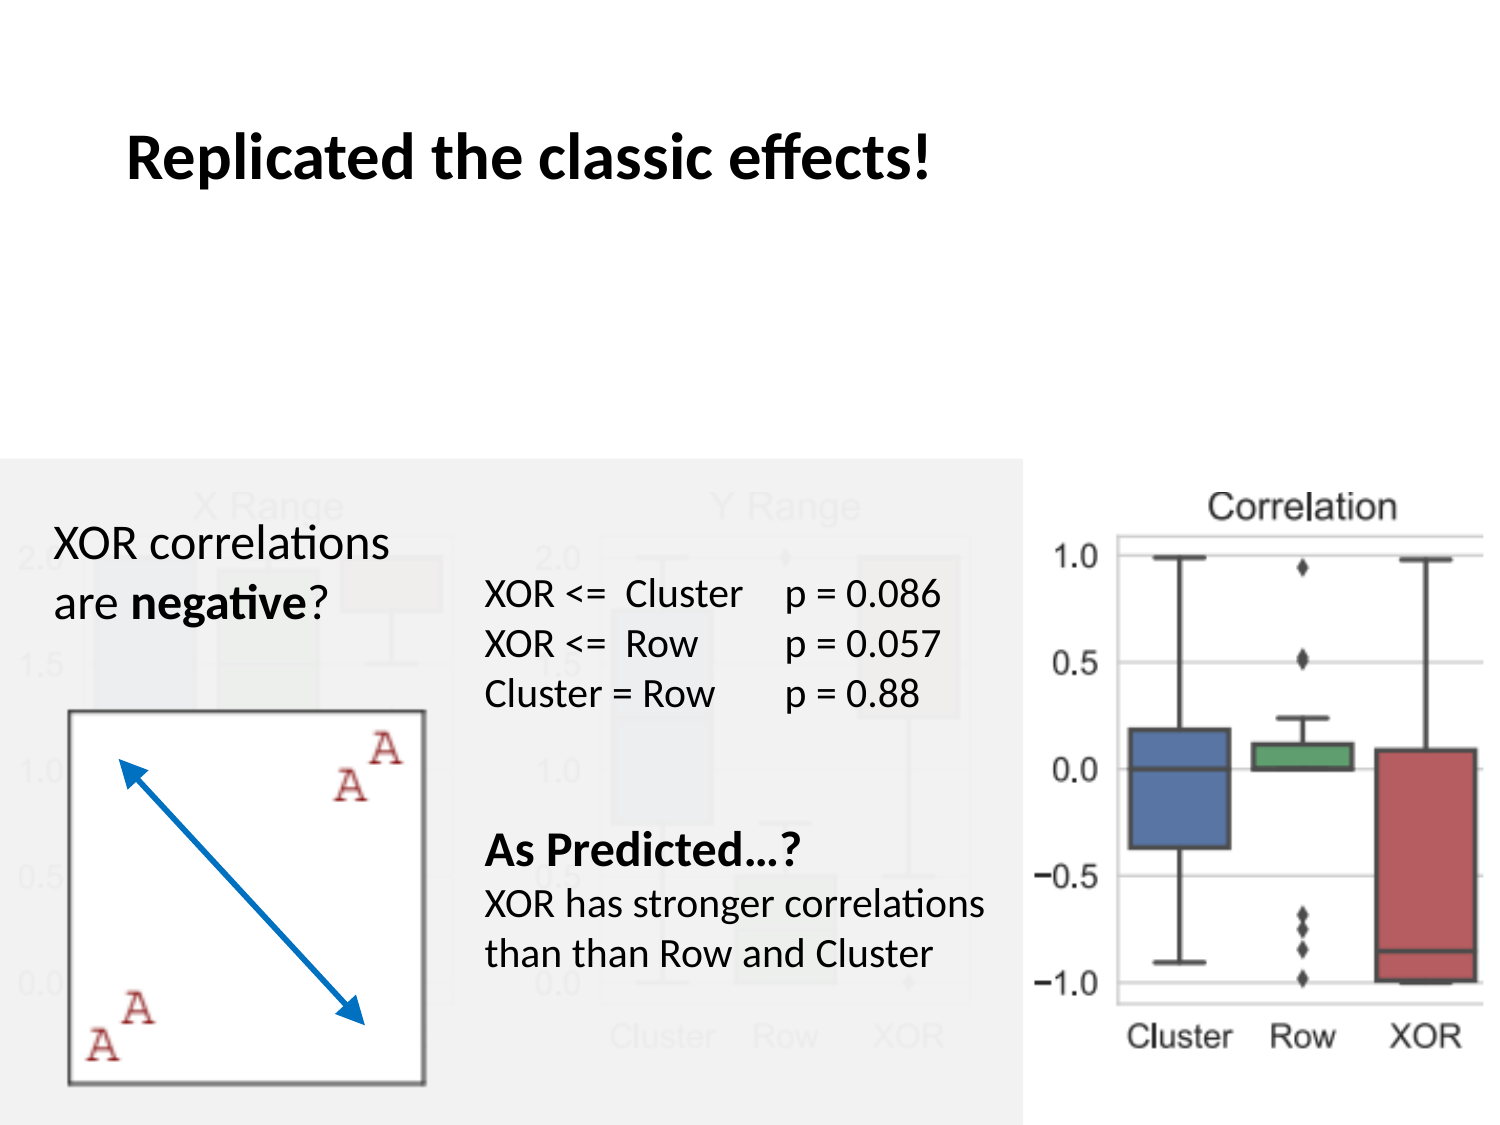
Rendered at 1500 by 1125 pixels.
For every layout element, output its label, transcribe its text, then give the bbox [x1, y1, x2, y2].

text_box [63, 705, 430, 1091]
picture [18, 492, 1484, 1050]
text_box XOR <= Cluster p = 0.086 XOR <= Row p = 0.057 Cluster = Row p = 0.88 As Predicted…? XOR has stronger correlations than than Row and Cluster [0, 458, 1024, 1125]
text_box Replicated the classic effects! [111, 105, 950, 200]
